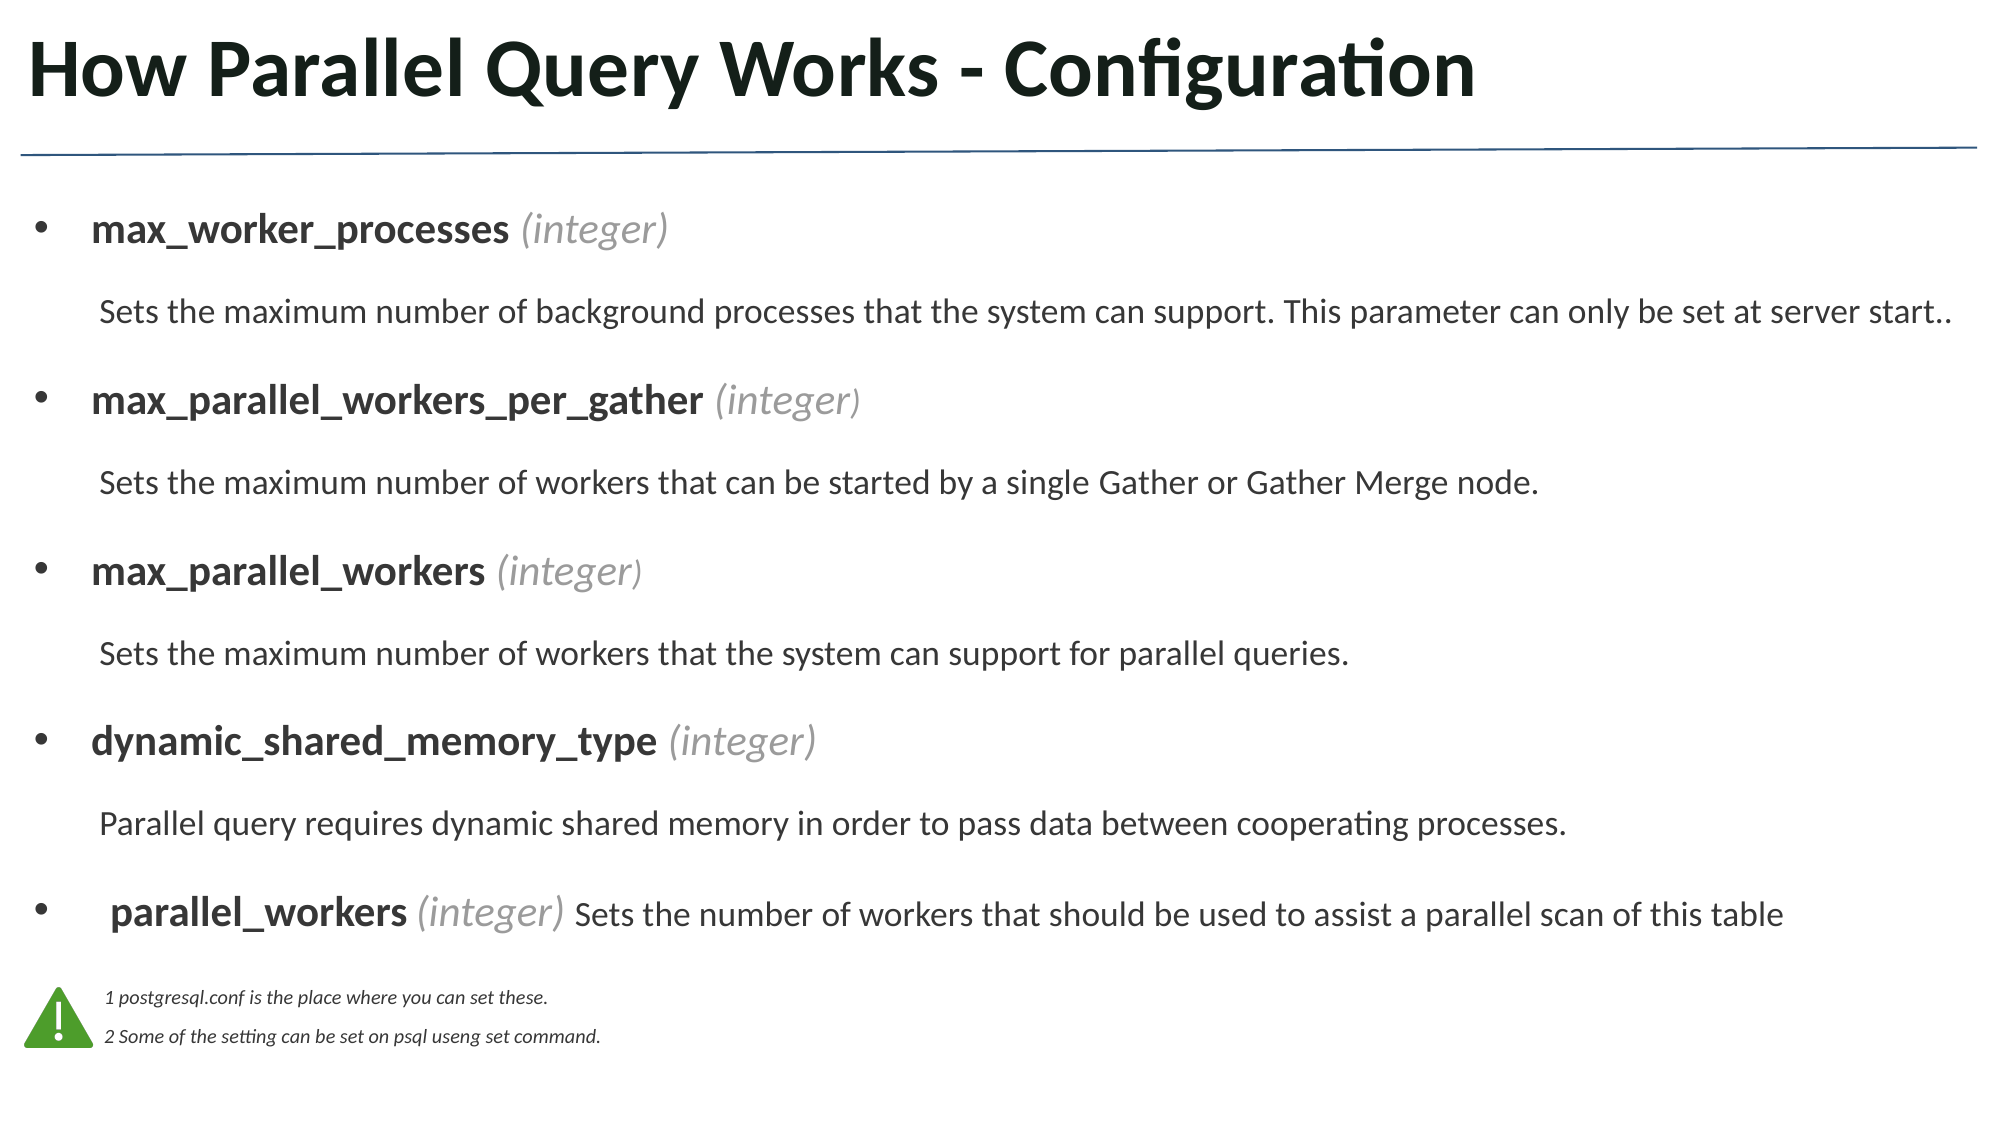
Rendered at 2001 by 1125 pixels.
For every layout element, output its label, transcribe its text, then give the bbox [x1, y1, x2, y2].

title How Parallel Query Works - Configuration [20, 10, 1978, 130]
list 1 postgresql.conf is the place where you can set these. 2 Some of the setting can be set on psql useng set command. [96, 979, 1552, 1056]
list max_worker_processes (integer) Sets the maximum number of background processes that the system can support. This parameter can only be set at server start.. max_parallel_workers_per_gather (integer) Sets the maximum number of workers that can be started by a single Gather or Gather Merge node. max_parallel_workers (integer) Sets the maximum number of workers that the system can support for parallel queries. dynamic_shared_memory_type (integer) Parallel query requires dynamic shared memory in order to pass data between cooperating processes. parallel_workers (integer) Sets the number of workers that should be used to assist a parallel scan of this table [25, 167, 1976, 976]
picture [20, 979, 96, 1056]
